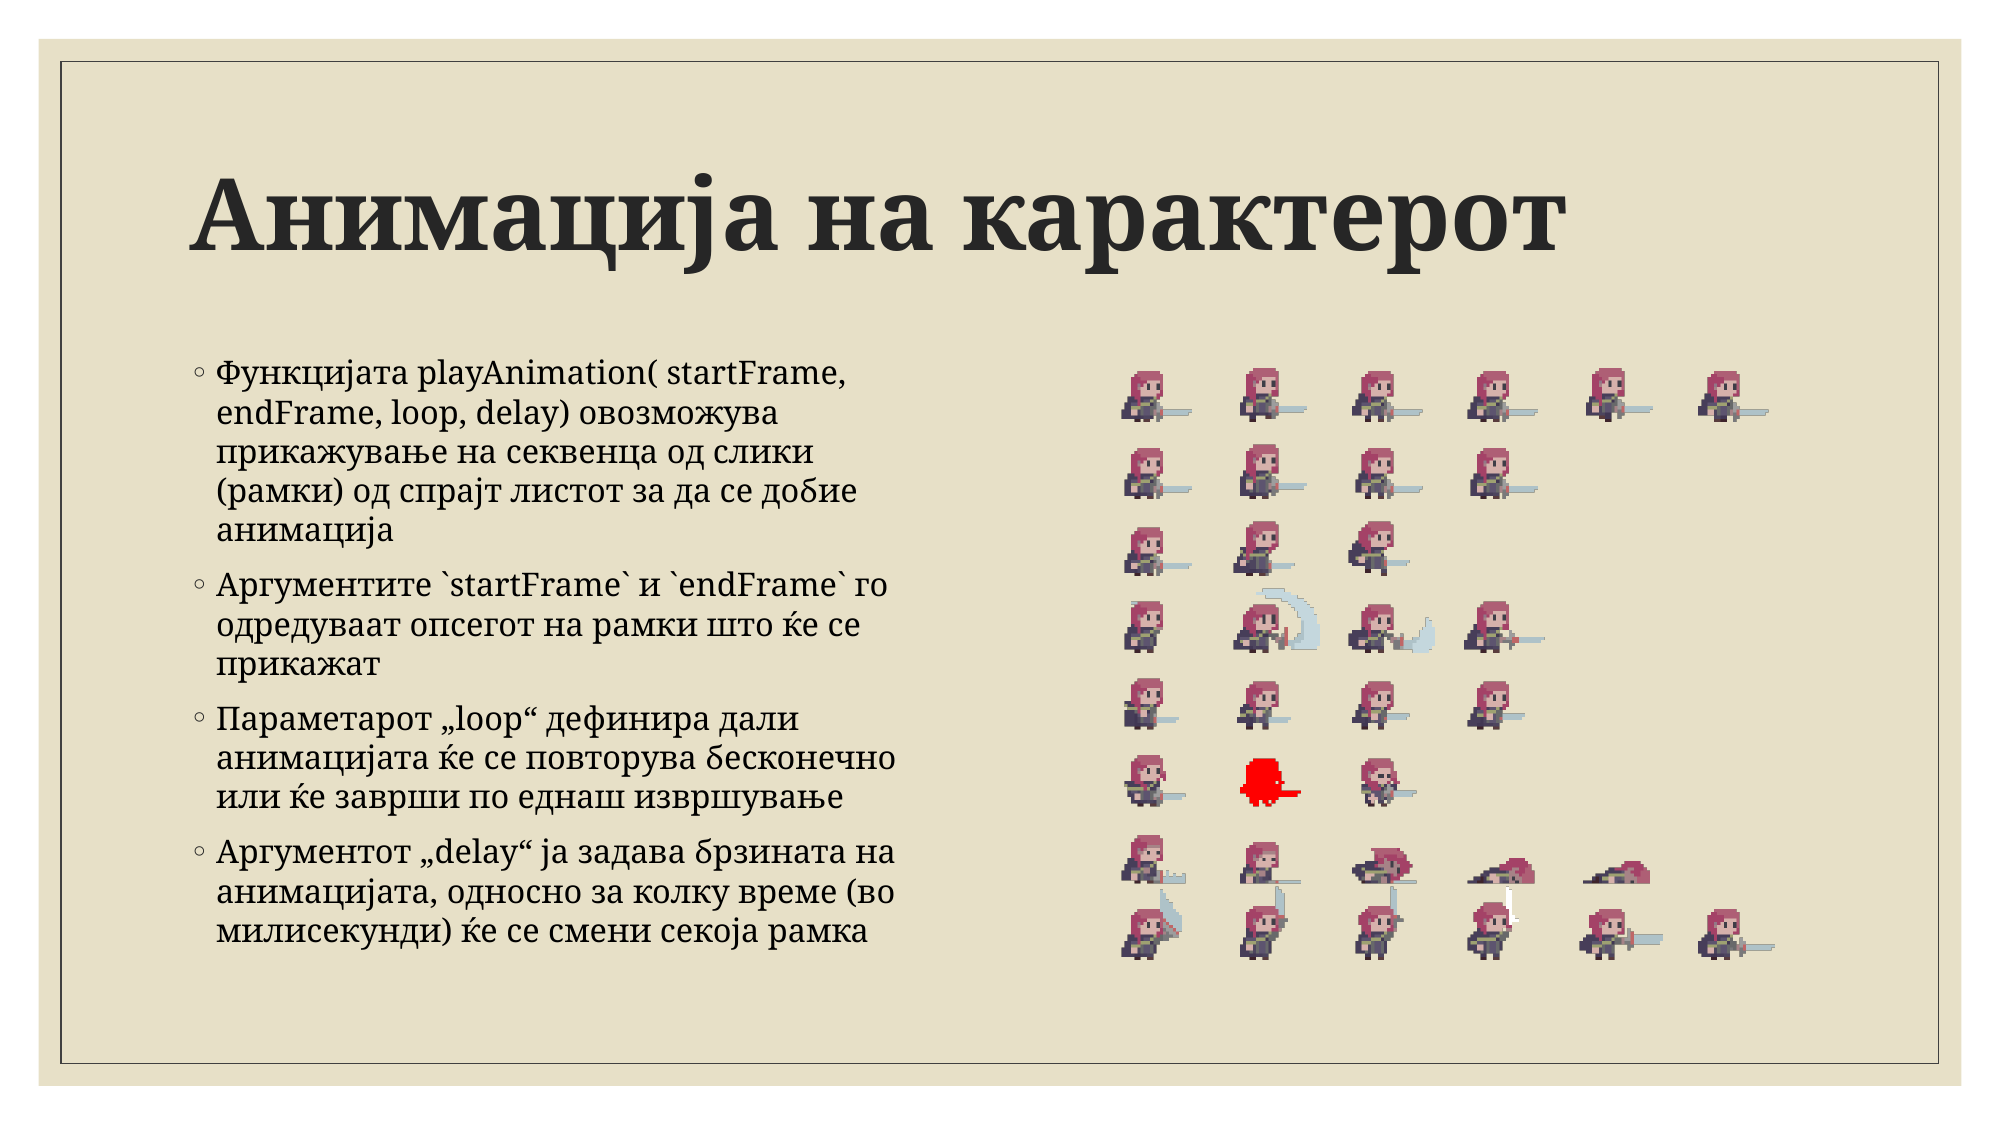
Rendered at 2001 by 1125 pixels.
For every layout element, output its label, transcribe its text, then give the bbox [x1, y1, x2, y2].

list Функцијата playAnimation( startFrame, endFrame, loop, delay) овозможува прикажување на секвенца од слики (рамки) од спрајт листот за да се добие анимација Аргументите `startFrame` и `endFrame` го одредуваат опсегот на рамки што ќе се прикажат Параметарот „loop“ дефинира дали анимацијата ќе се повторува бесконечно или ќе заврши по еднаш извршување Аргументот „delay“ ја задава брзината на анимацијата, односно за колку време (во милисекунди) ќе се смени секоја рамка [174, 345, 955, 960]
title Анимација на карактерот [174, 105, 1825, 331]
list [1089, 345, 1781, 960]
